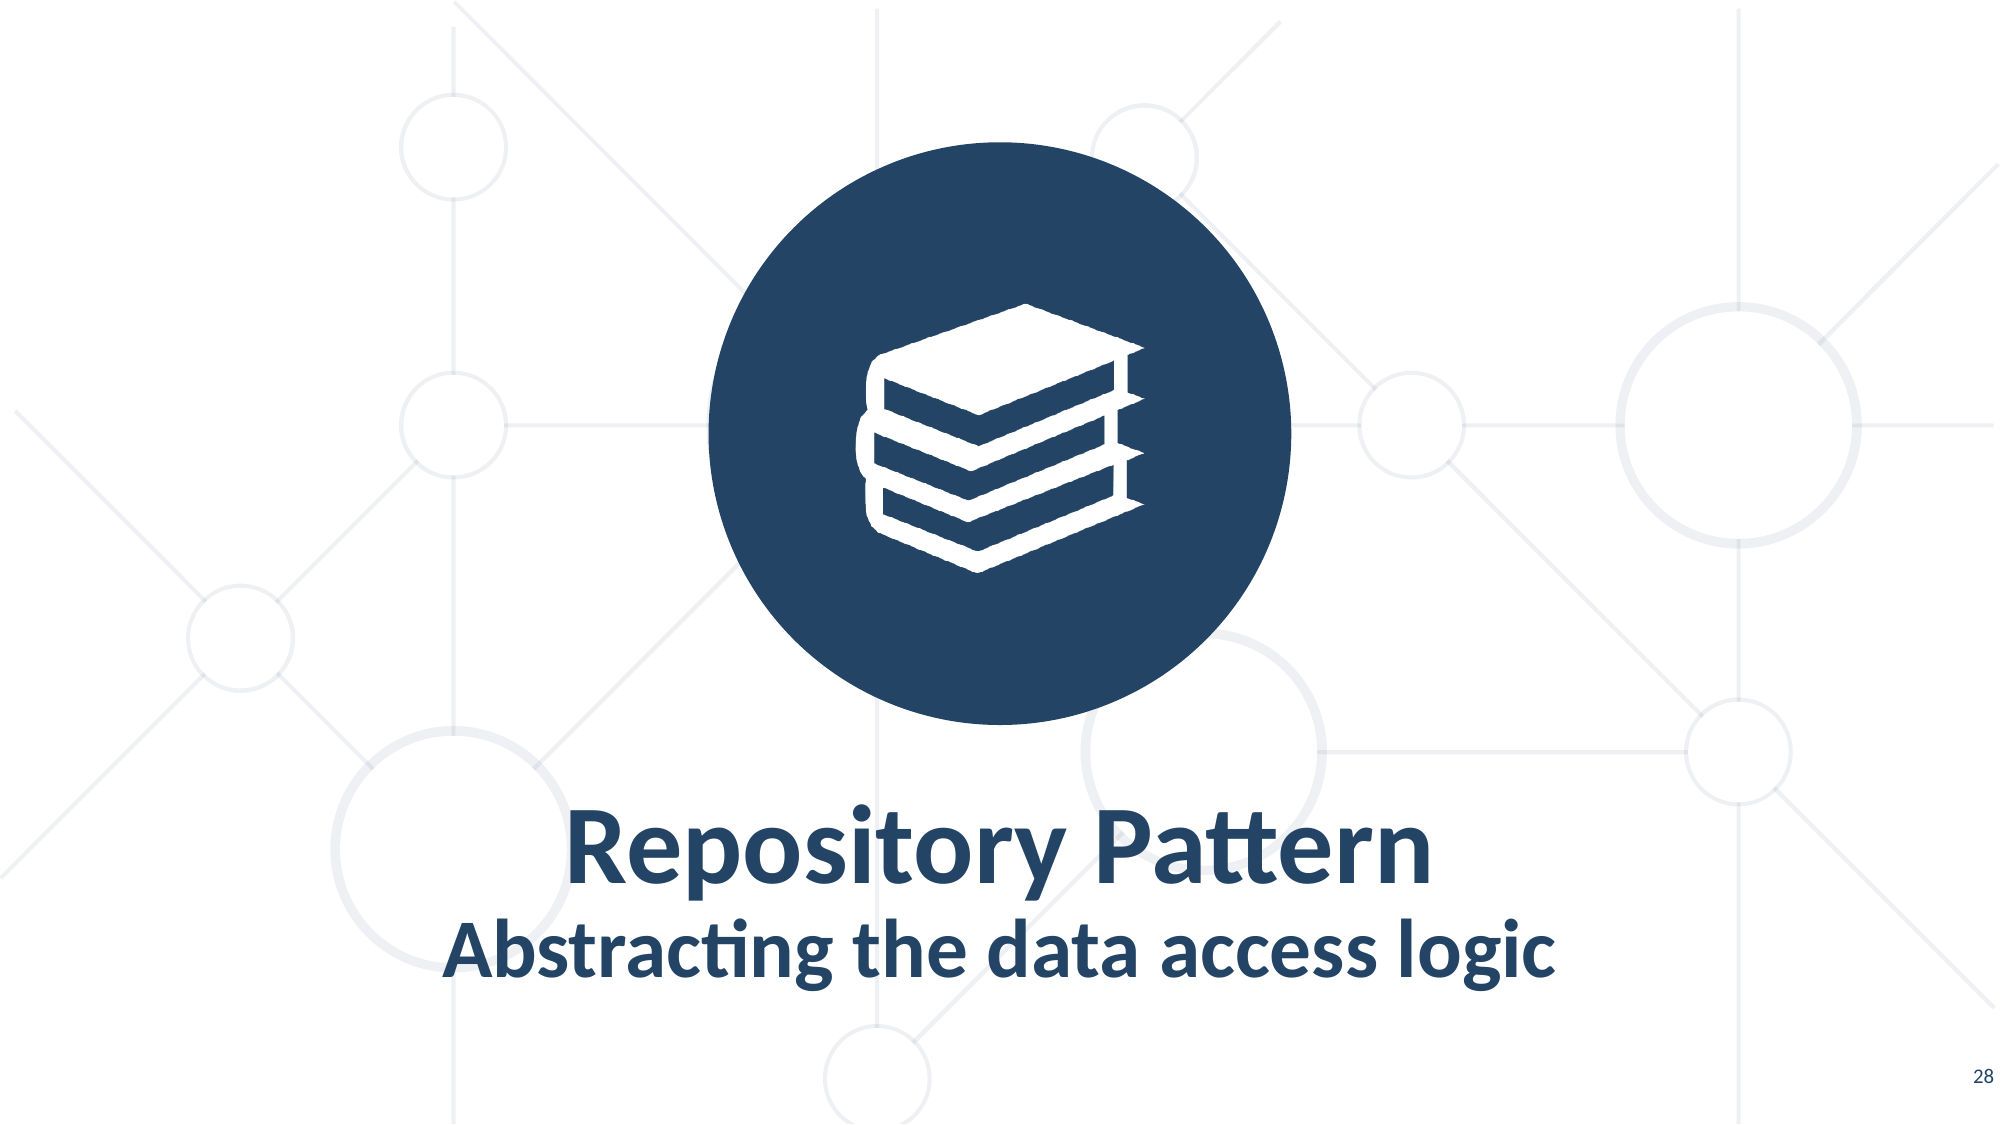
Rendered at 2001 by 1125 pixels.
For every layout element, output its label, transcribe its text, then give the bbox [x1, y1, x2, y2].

slide_number 28 [1929, 1049, 2000, 1100]
picture [837, 275, 1163, 602]
list Abstracting the data access logic [100, 900, 1900, 983]
list Repository Pattern [100, 771, 1900, 898]
